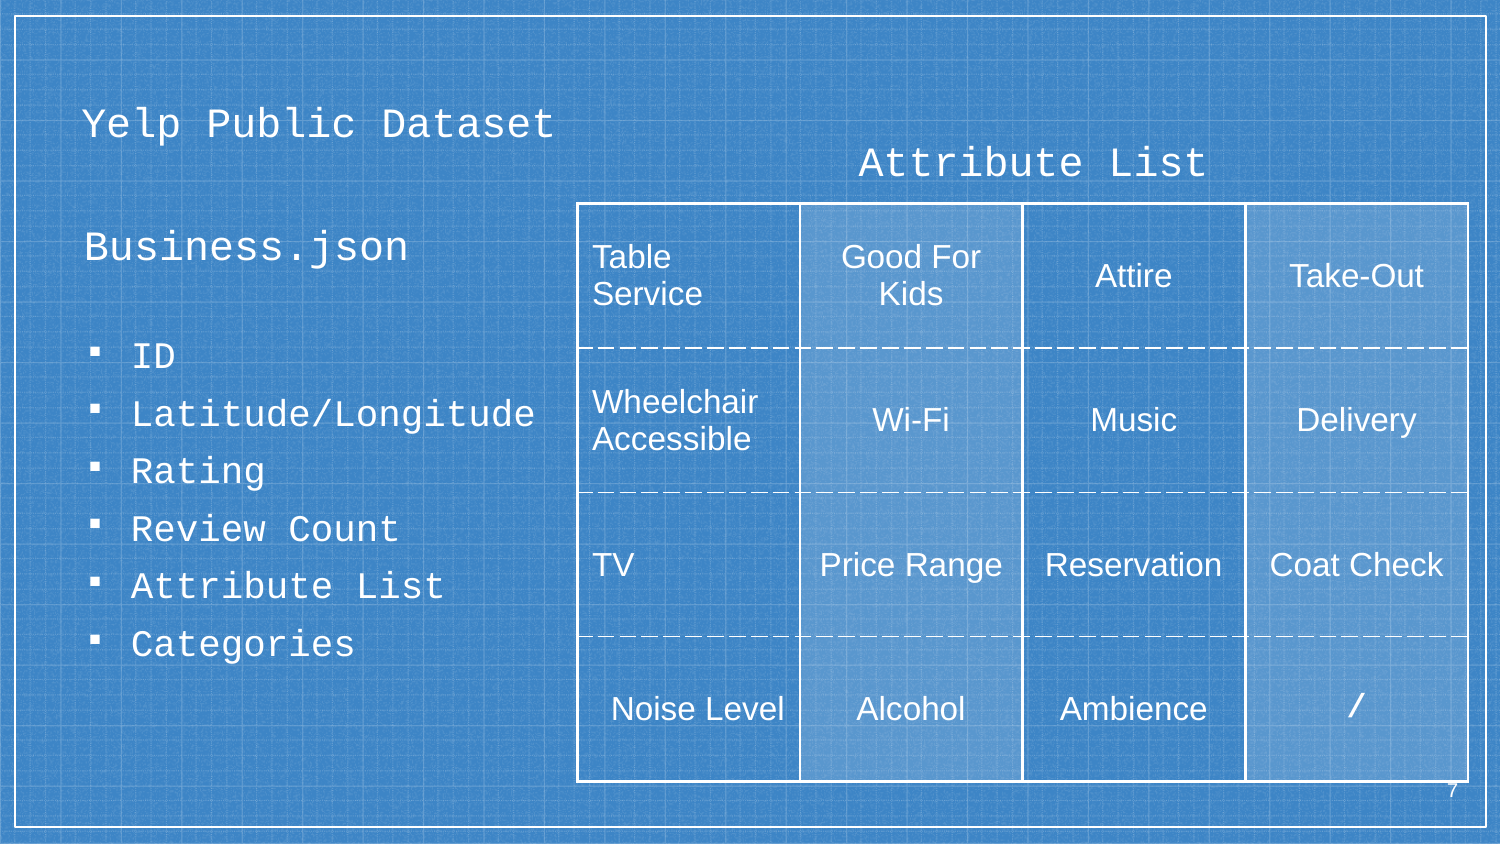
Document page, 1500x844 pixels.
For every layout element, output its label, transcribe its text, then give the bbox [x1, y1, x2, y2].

table_cell Music [1024, 348, 1244, 492]
table_cell Wi-Fi [801, 348, 1021, 492]
slide_number 7 [1398, 761, 1474, 810]
picture [0, 0, 1500, 844]
table_cell TV [579, 492, 799, 637]
text_box Attribute List [843, 127, 1239, 192]
table_cell Ambience [1024, 637, 1244, 780]
table_header Take-Out [1247, 205, 1467, 348]
table_cell Wheelchair Accessible [579, 348, 799, 492]
table_header Table Service [579, 205, 799, 348]
title Yelp Public Dataset [66, 81, 1417, 149]
list Business.json ID Latitude/Longitude Rating Review Count Attribute List Categories [69, 203, 725, 815]
table_cell Delivery [1247, 348, 1467, 492]
table_header Good For Kids [801, 205, 1021, 348]
table_cell Noise Level [579, 637, 799, 780]
table_cell Reservation [1024, 492, 1244, 637]
table_cell Coat Check [1247, 492, 1467, 637]
table_header Attire [1024, 205, 1244, 348]
table_cell Price Range [801, 492, 1021, 637]
table_cell / [1247, 637, 1467, 780]
table_cell Alcohol [801, 637, 1021, 780]
